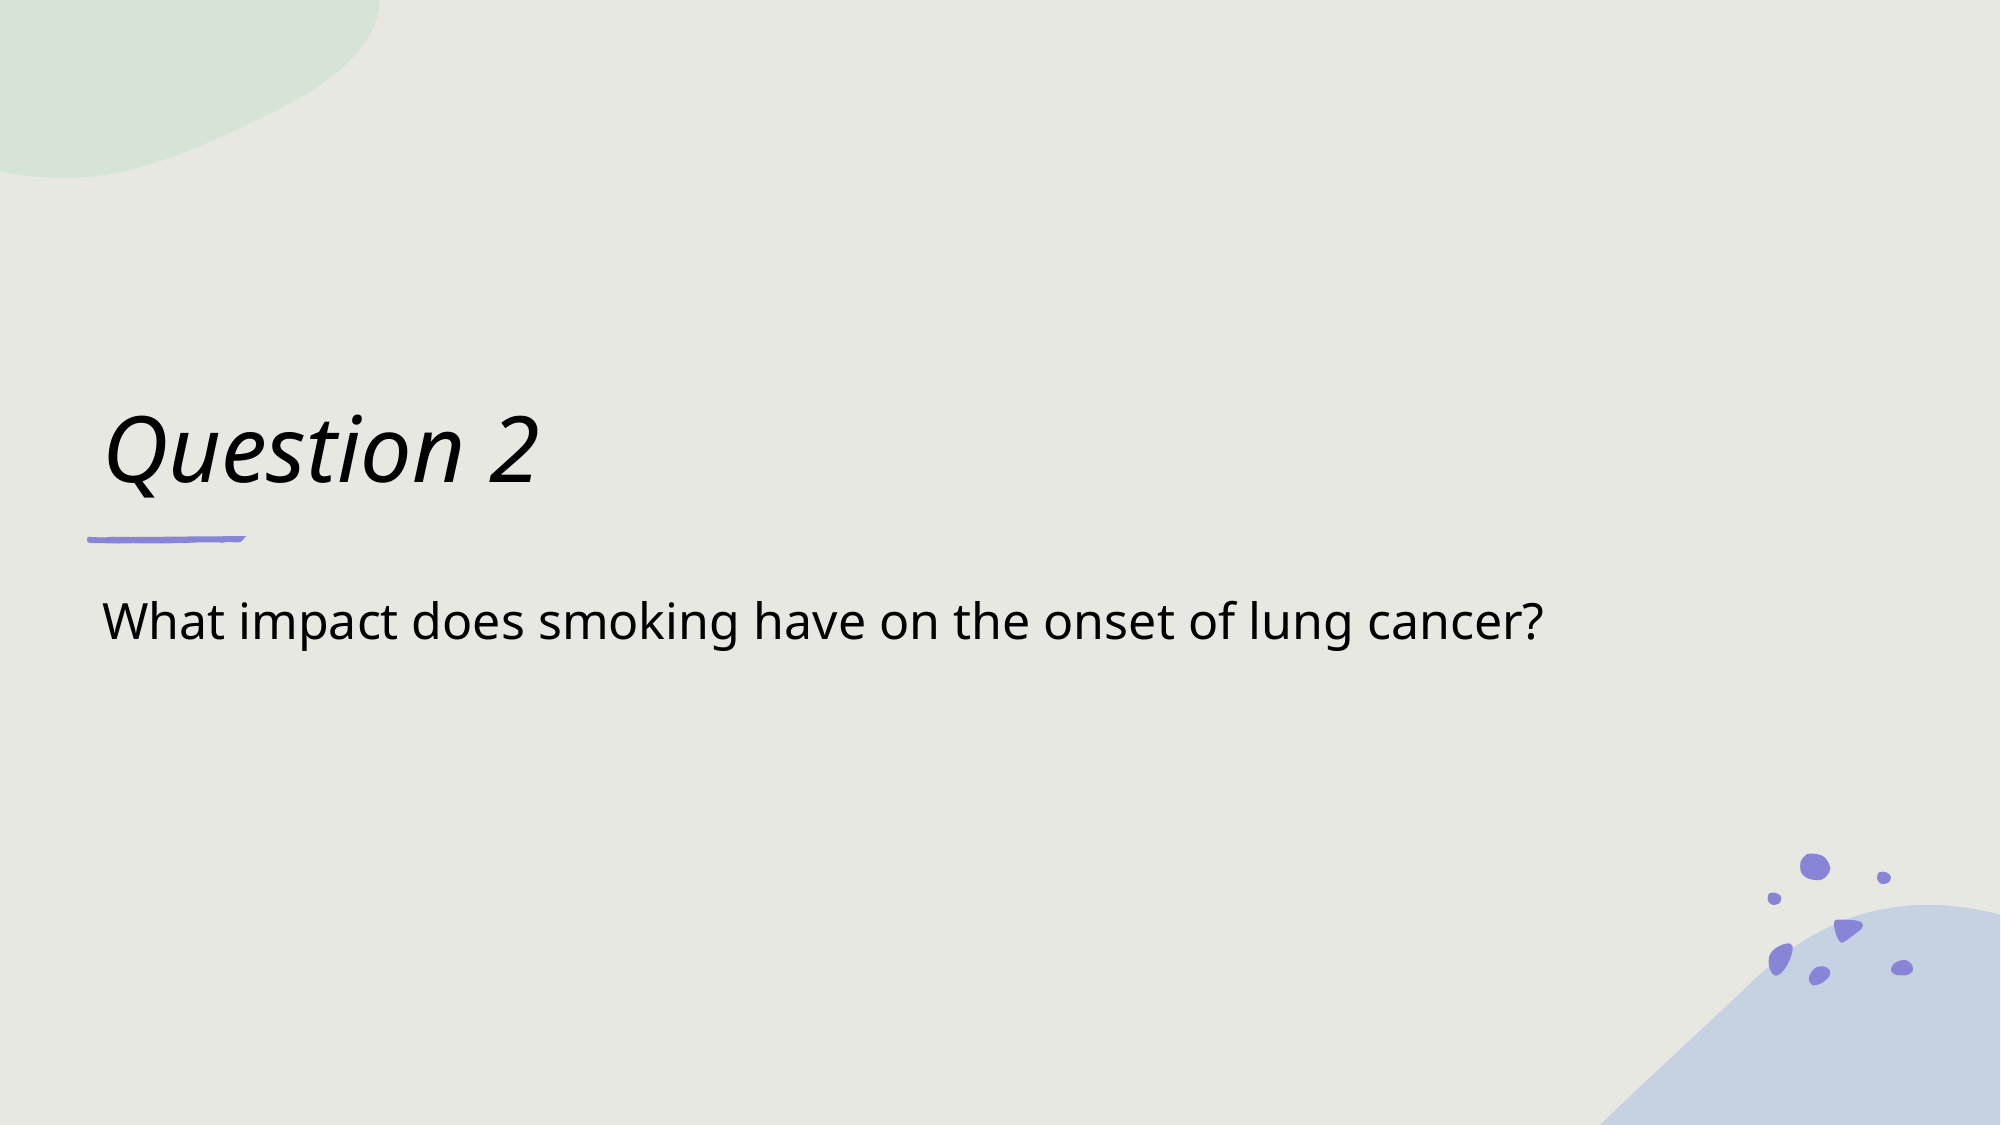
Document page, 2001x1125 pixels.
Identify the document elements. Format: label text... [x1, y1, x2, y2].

title Question 2 [86, 129, 1740, 509]
list What impact does smoking have on the onset of lung cancer? [86, 575, 1740, 999]
